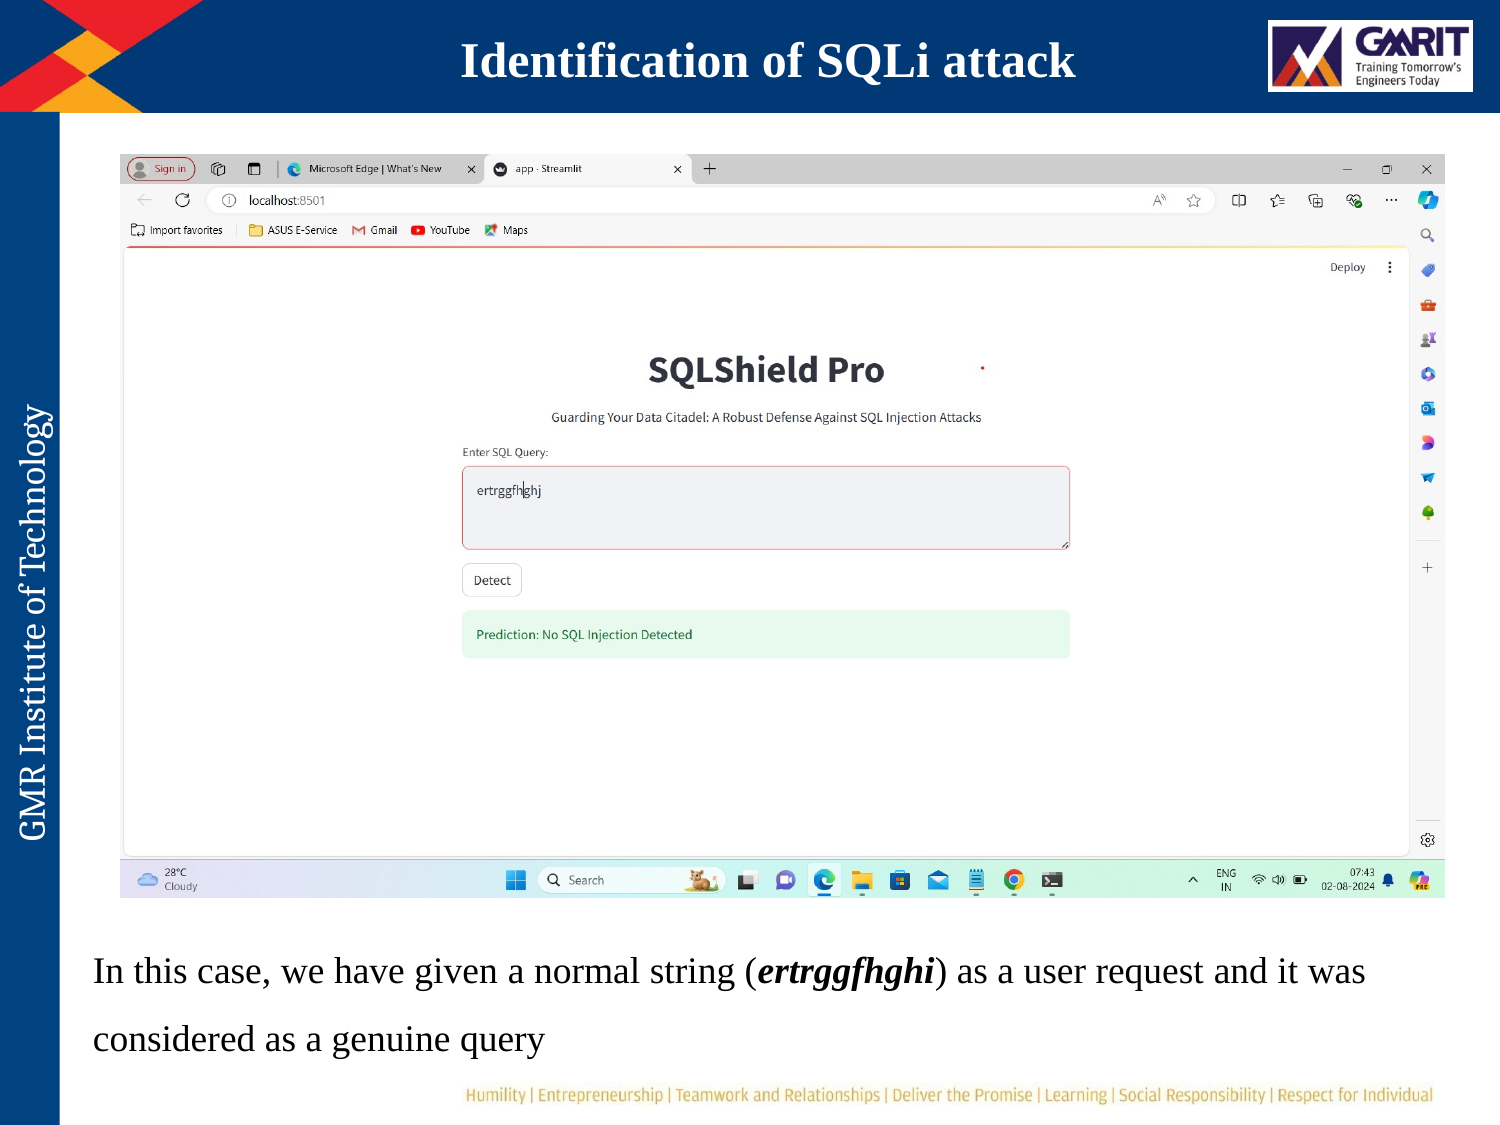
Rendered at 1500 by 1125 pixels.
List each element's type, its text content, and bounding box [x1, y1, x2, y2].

text_box In this case, we have given a normal string (ertrggfhghi) as a user request and it was considered as a genuine query [78, 916, 1471, 1066]
picture [462, 1082, 1438, 1107]
text_box Identification of SQLi attack [445, 20, 1359, 96]
picture [120, 154, 1445, 899]
picture [0, 0, 1500, 113]
